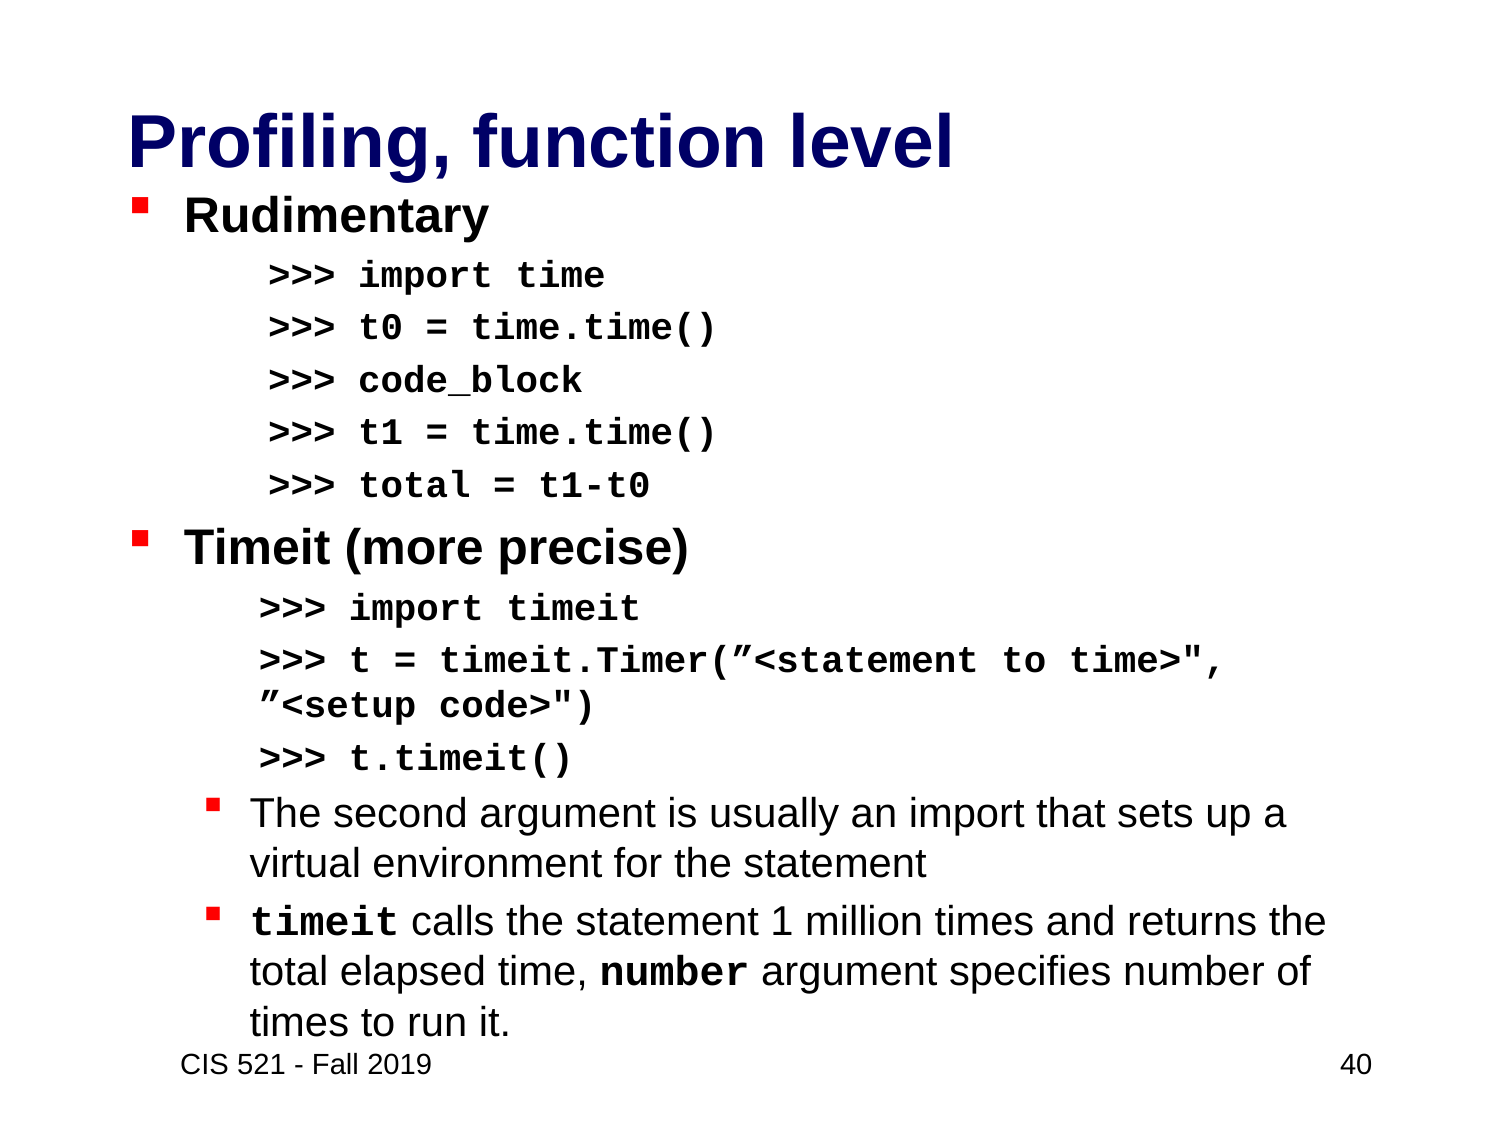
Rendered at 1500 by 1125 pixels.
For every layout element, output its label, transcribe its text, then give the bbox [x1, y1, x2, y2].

title Profiling, function level [112, 99, 1388, 174]
slide_number 40 [1074, 1024, 1388, 1101]
list Rudimentary >>> import time >>> t0 = time.time() >>> code_block >>> t1 = time.time() >>> total = t1-t0 Timeit (more precise) >>> import timeit >>> t = timeit.Timer(”<statement to time>", ”<setup code>") >>> t.timeit() The second argument is usually an import that sets up a virtual environment for the statement timeit calls the statement 1 million times and returns the total elapsed time, number argument specifies number of times to run it. [112, 174, 1388, 925]
slide_number CIS 521 - Fall 2019 [112, 1024, 501, 1101]
